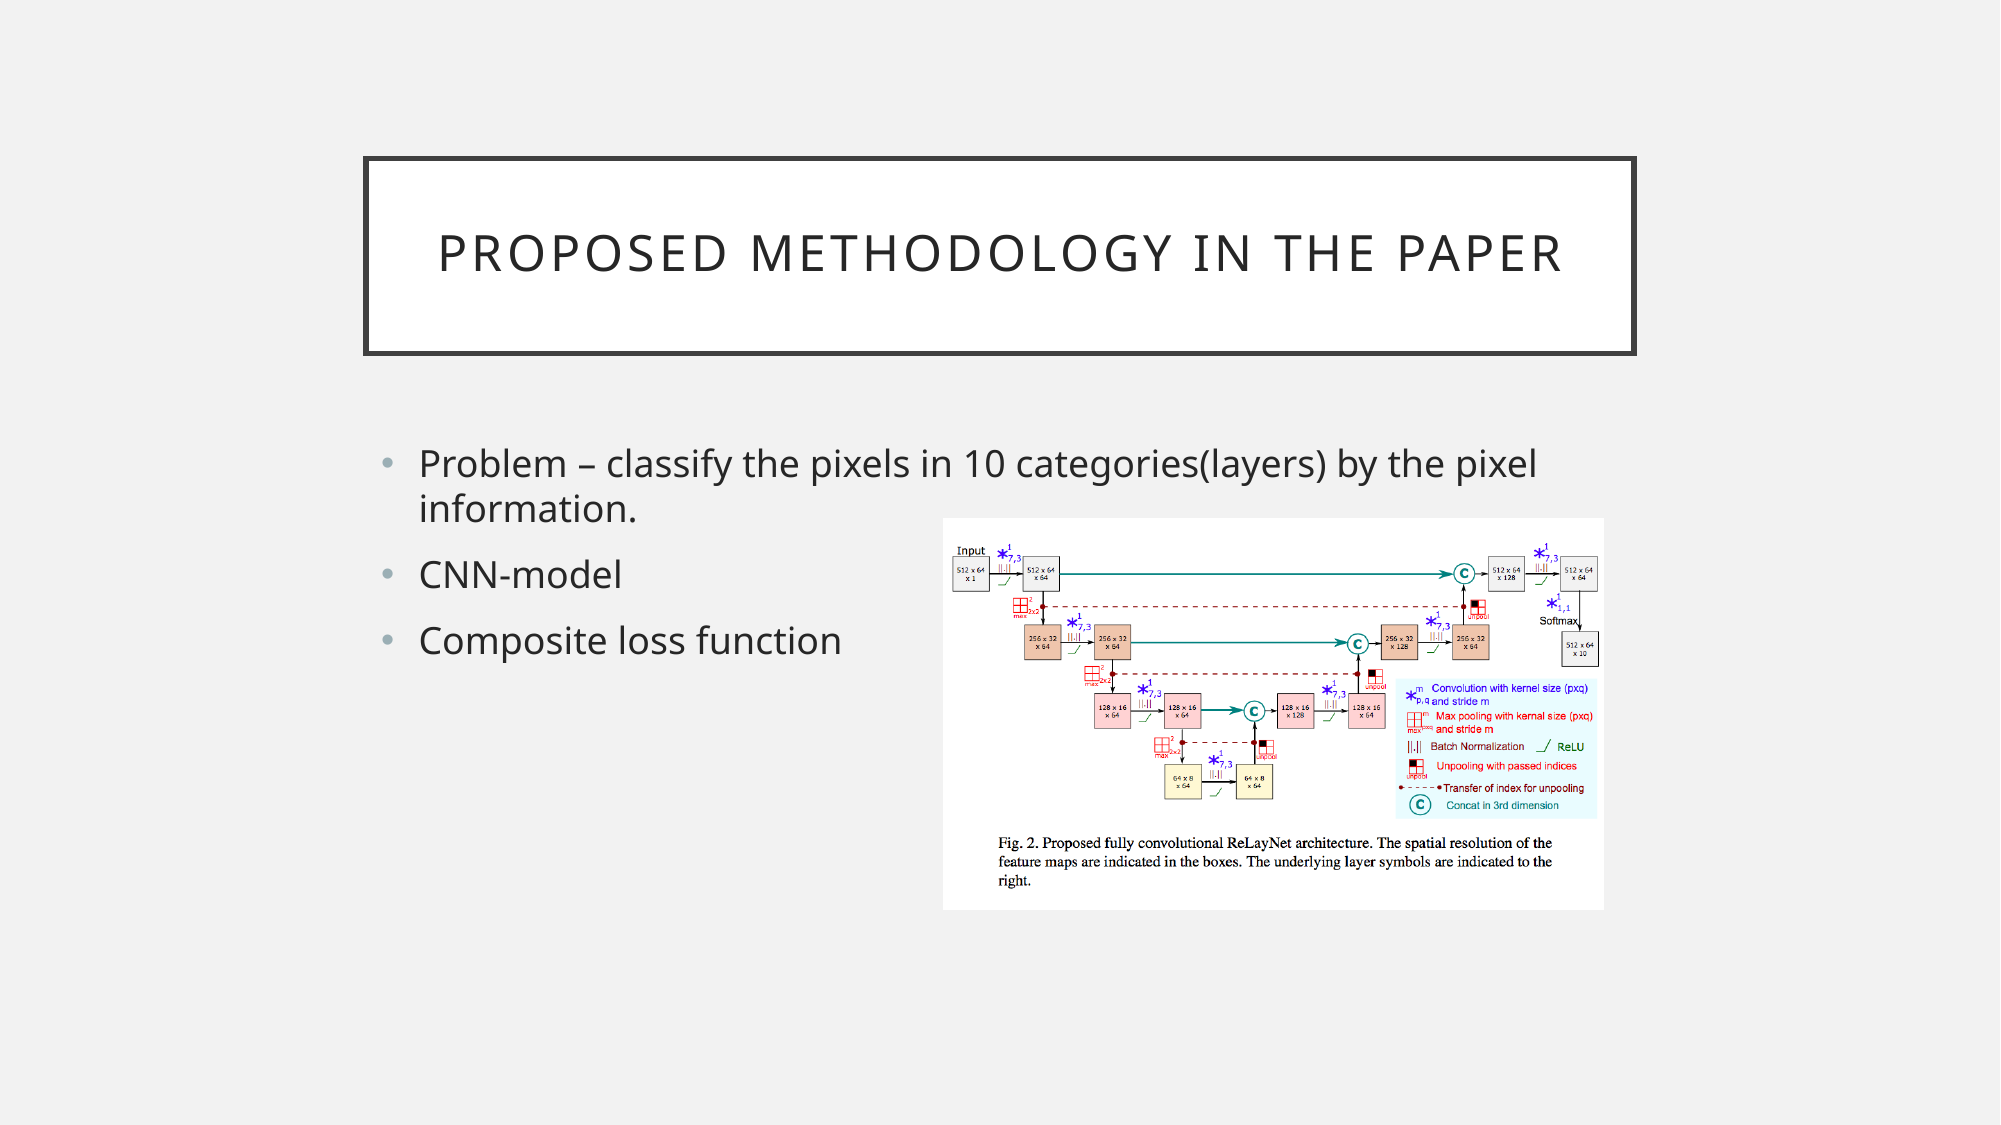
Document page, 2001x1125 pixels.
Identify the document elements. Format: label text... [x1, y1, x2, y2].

picture [943, 518, 1604, 910]
title Proposed Methodology in the paper [363, 156, 1637, 356]
list Problem – classify the pixels in 10 categories(layers) by the pixel information. CNN-model Composite loss function [366, 432, 1634, 942]
